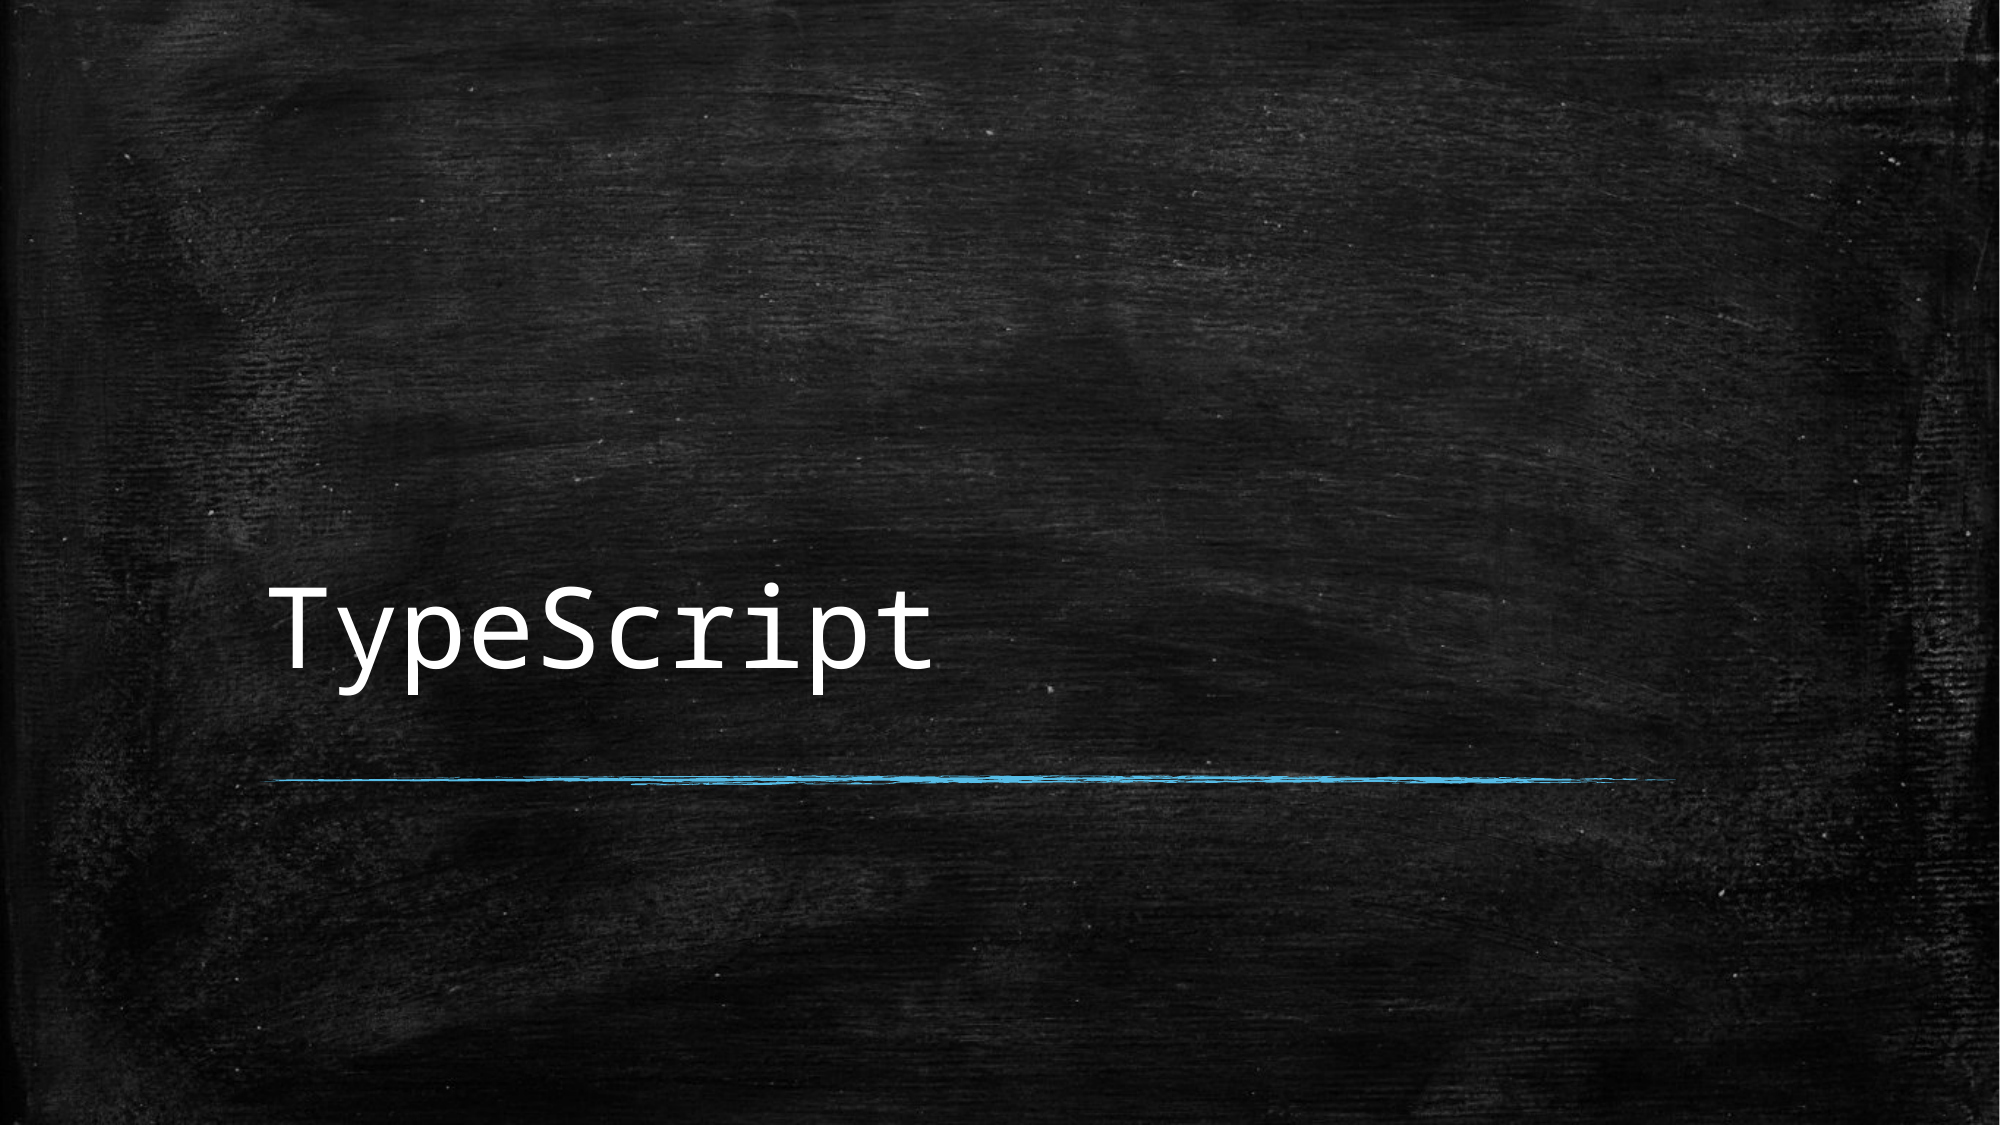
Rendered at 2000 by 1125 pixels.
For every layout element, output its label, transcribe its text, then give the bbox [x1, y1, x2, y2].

title TypeScript [249, 312, 1750, 750]
